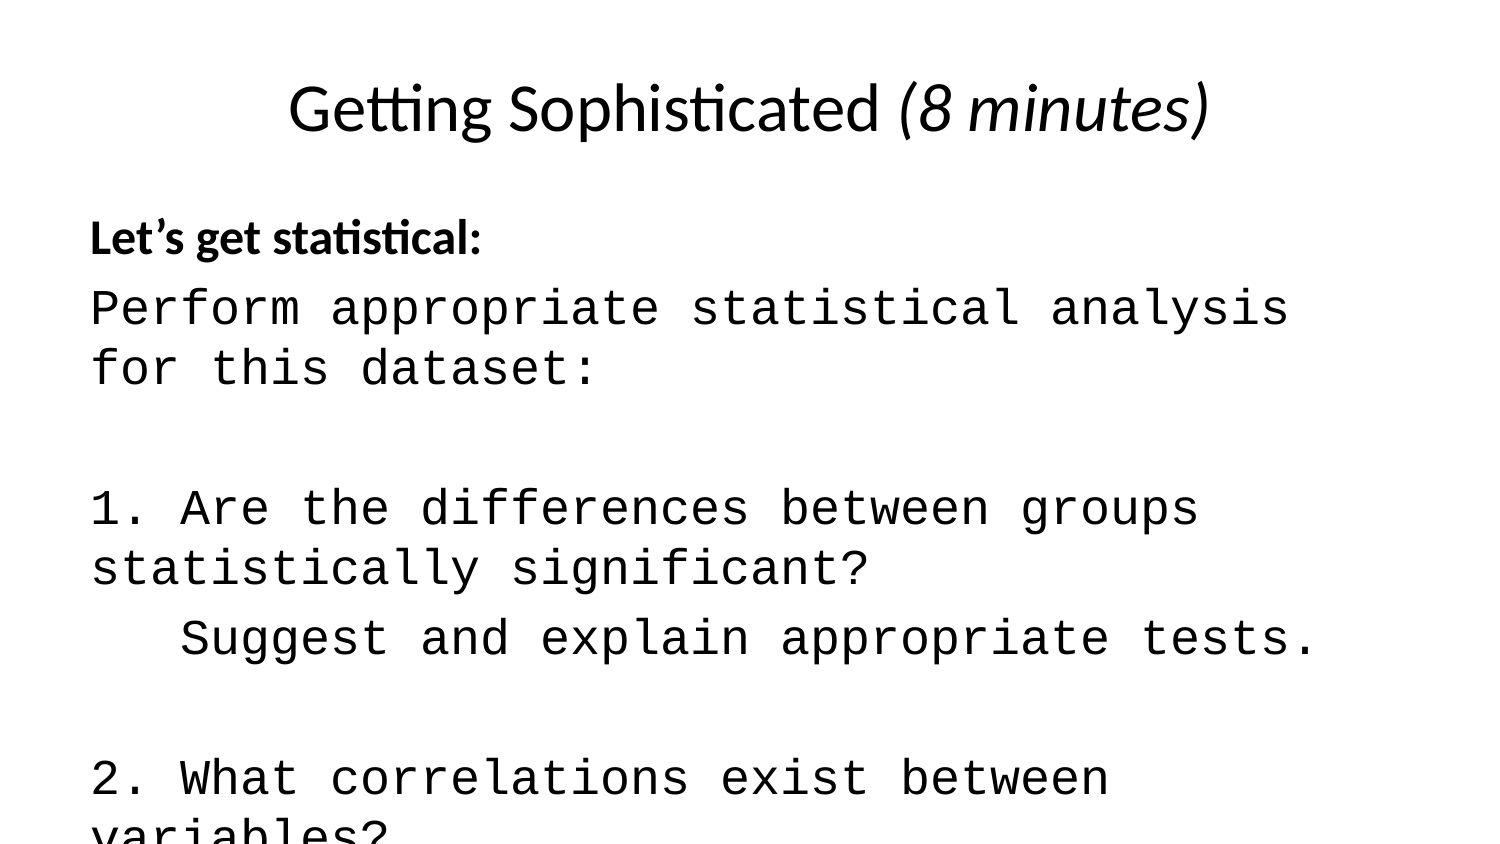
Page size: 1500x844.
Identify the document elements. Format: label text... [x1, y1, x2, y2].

title Getting Sophisticated (8 minutes) [75, 33, 1425, 175]
list Let’s get statistical: Perform appropriate statistical analysis for this dataset: 1. Are the differences between groups statistically significant? Suggest and explain appropriate tests. 2. What correlations exist between variables? Report correlation coefficients where relevant. 3. Can you build a simple predictive model? Which variables best predict the main outcome? 4. What would you recommend based on this data? Provide specific, actionable conclusions. 5. What are the limitations of this analysis? What additional data would strengthen the conclusions? . . . Warning Remember: AI-generated statistics should be verified with proper statistical software for publication! . . . Review time: (2 min) Does the statistical approach make sense for your data type? [75, 196, 1425, 754]
